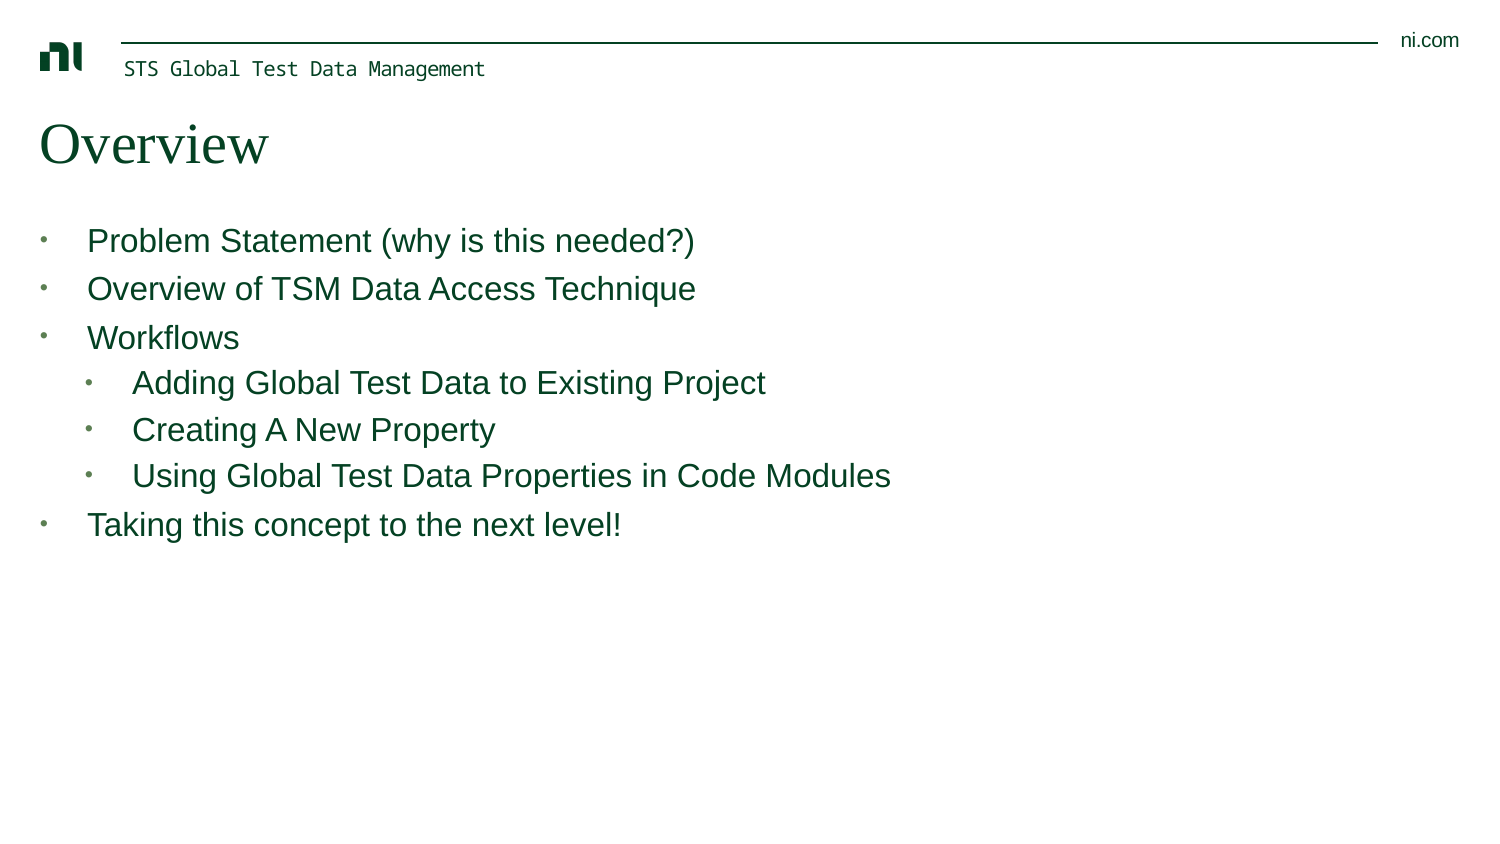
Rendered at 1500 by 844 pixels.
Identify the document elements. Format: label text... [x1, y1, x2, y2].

list Problem Statement (why is this needed?) Overview of TSM Data Access Technique Workflows Adding Global Test Data to Existing Project Creating A New Property Using Global Test Data Properties in Code Modules Taking this concept to the next level! [40, 211, 1460, 804]
list STS Global Test Data Management [123, 55, 1377, 84]
title Overview [40, 109, 1460, 182]
